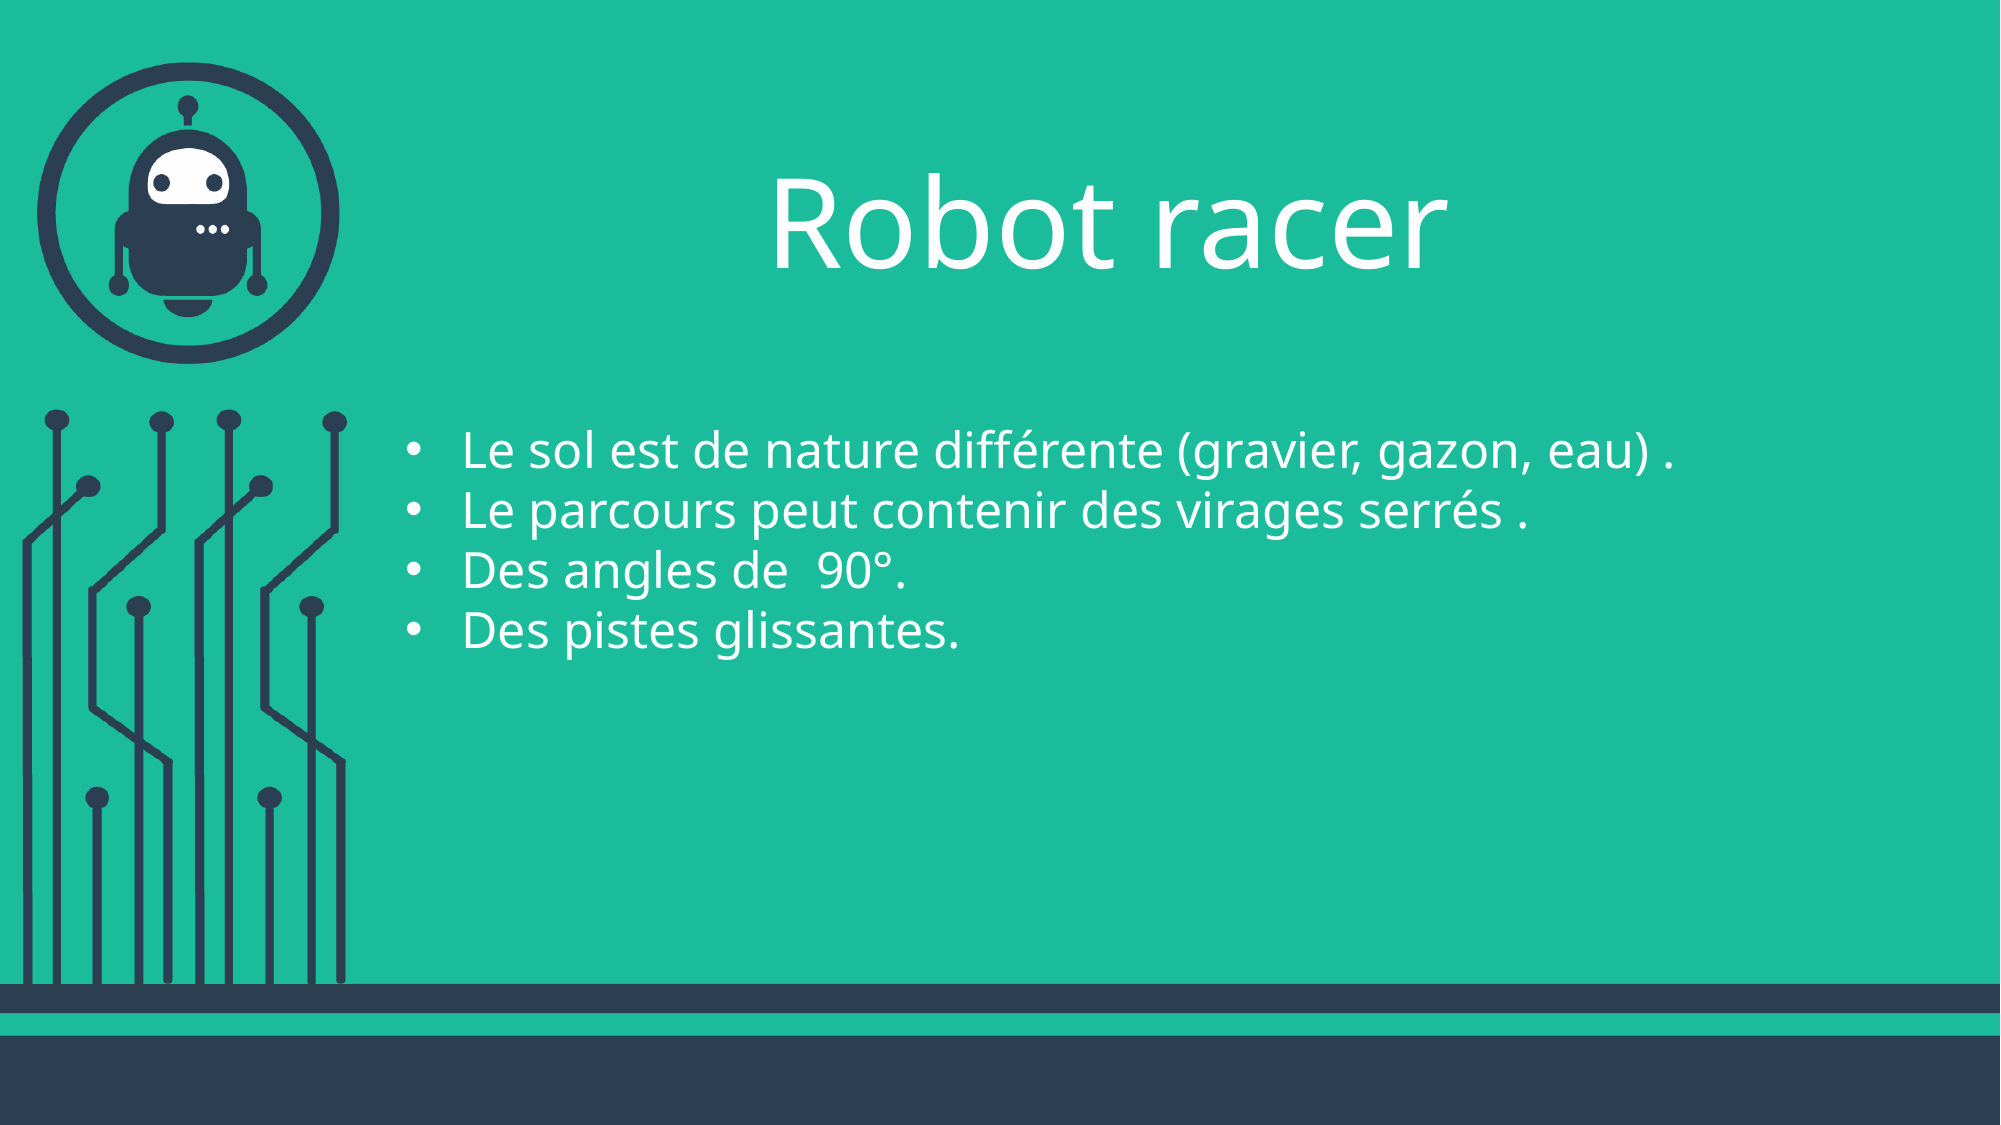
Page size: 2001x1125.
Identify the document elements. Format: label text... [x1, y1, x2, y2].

picture [7, 54, 353, 367]
picture [0, 389, 353, 984]
title Robot racer [390, 142, 1826, 303]
text_box Le sol est de nature différente (gravier, gazon, eau) . Le parcours peut contenir des virages serrés . Des angles de 90°. Des pistes glissantes. [390, 410, 1826, 771]
